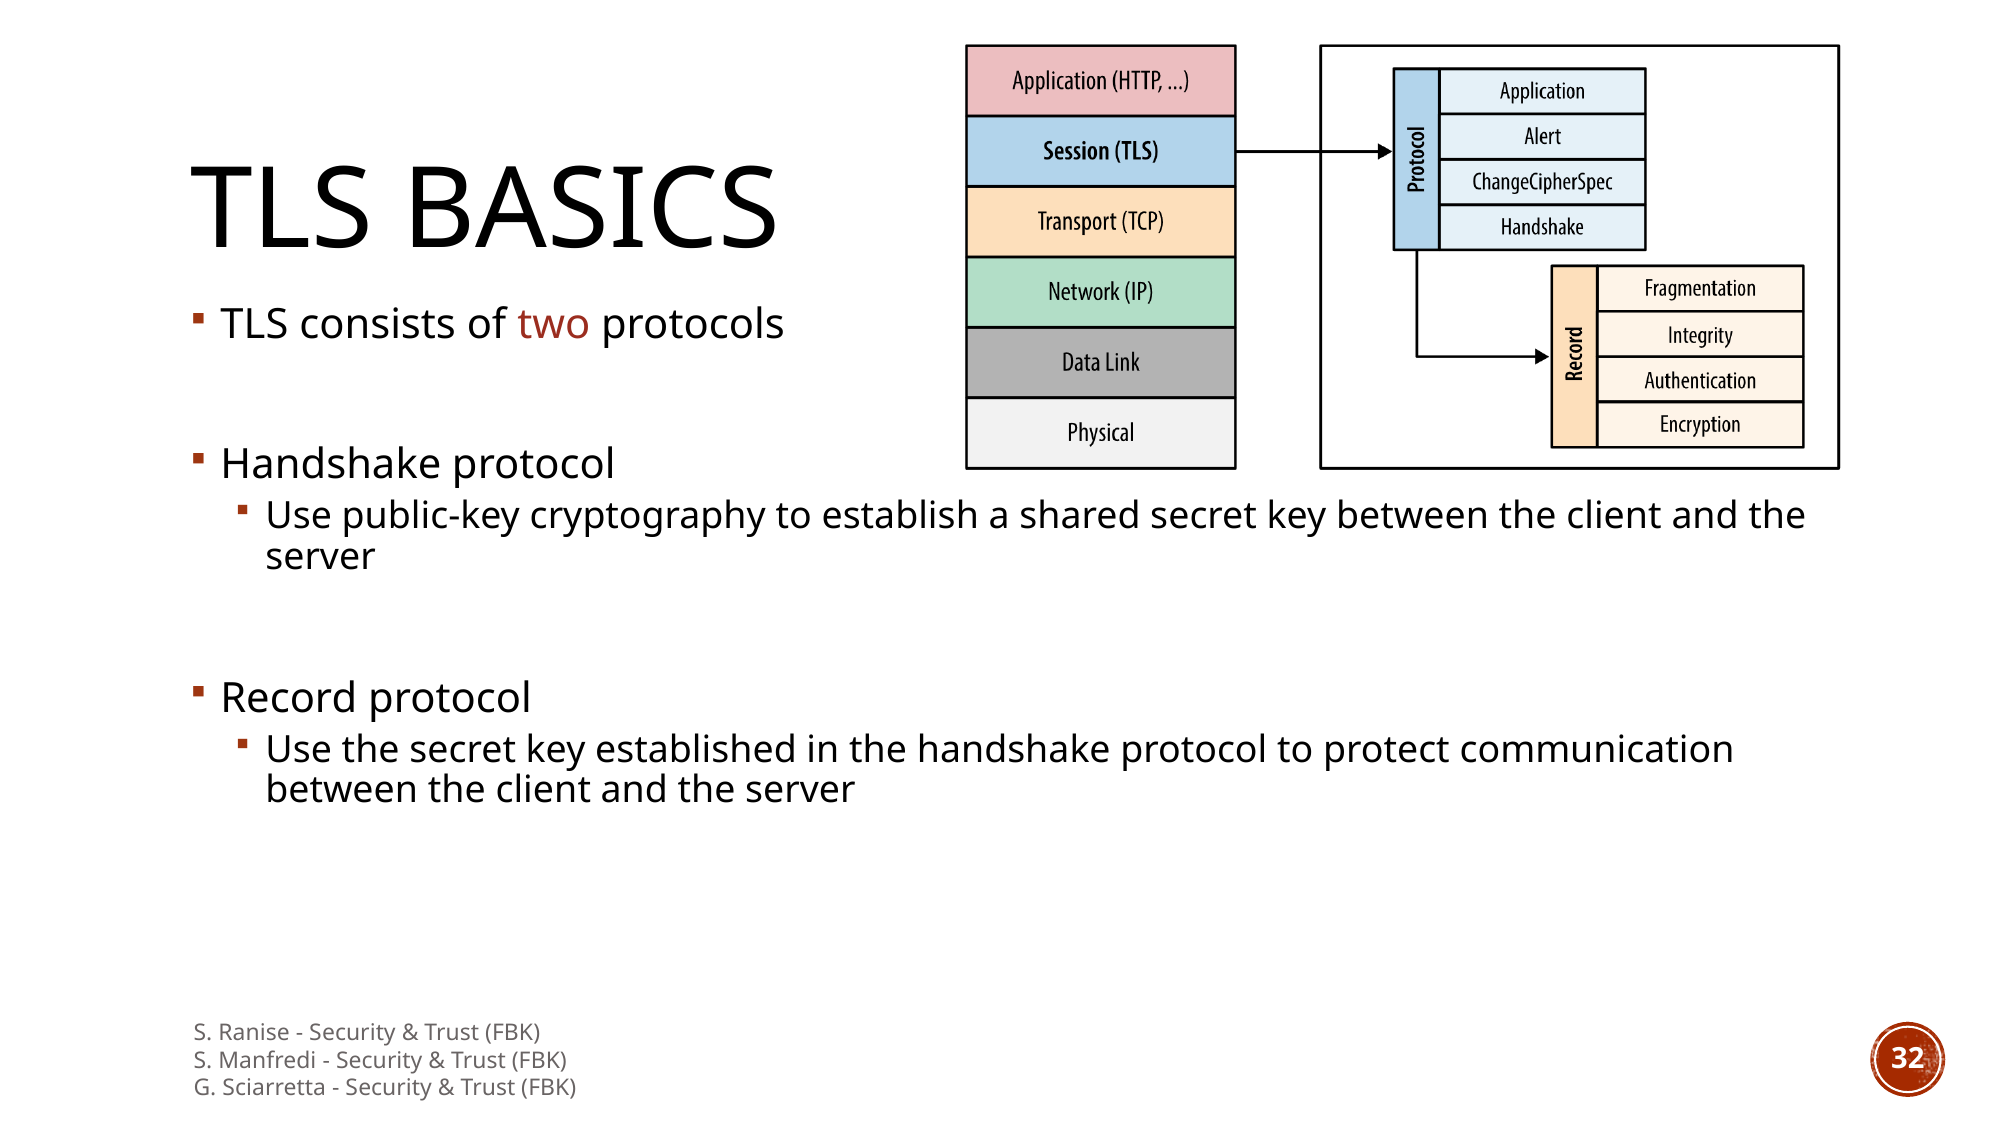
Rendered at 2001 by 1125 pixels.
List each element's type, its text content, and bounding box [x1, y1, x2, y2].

footer S. Ranise - Security & Trust (FBK) S. Manfredi - Security & Trust (FBK) G. Sciarretta - Security & Trust (FBK) [178, 1028, 1217, 1089]
picture [957, 36, 1856, 485]
list TLS consists of two protocols Handshake protocol Use public-key cryptography to establish a shared secret key between the client and the server Record protocol Use the secret key established in the handshake protocol to protect communication between the client and the server [175, 295, 1826, 1013]
title TLS basics [175, 79, 956, 295]
slide_number 31 [1855, 1028, 1961, 1089]
